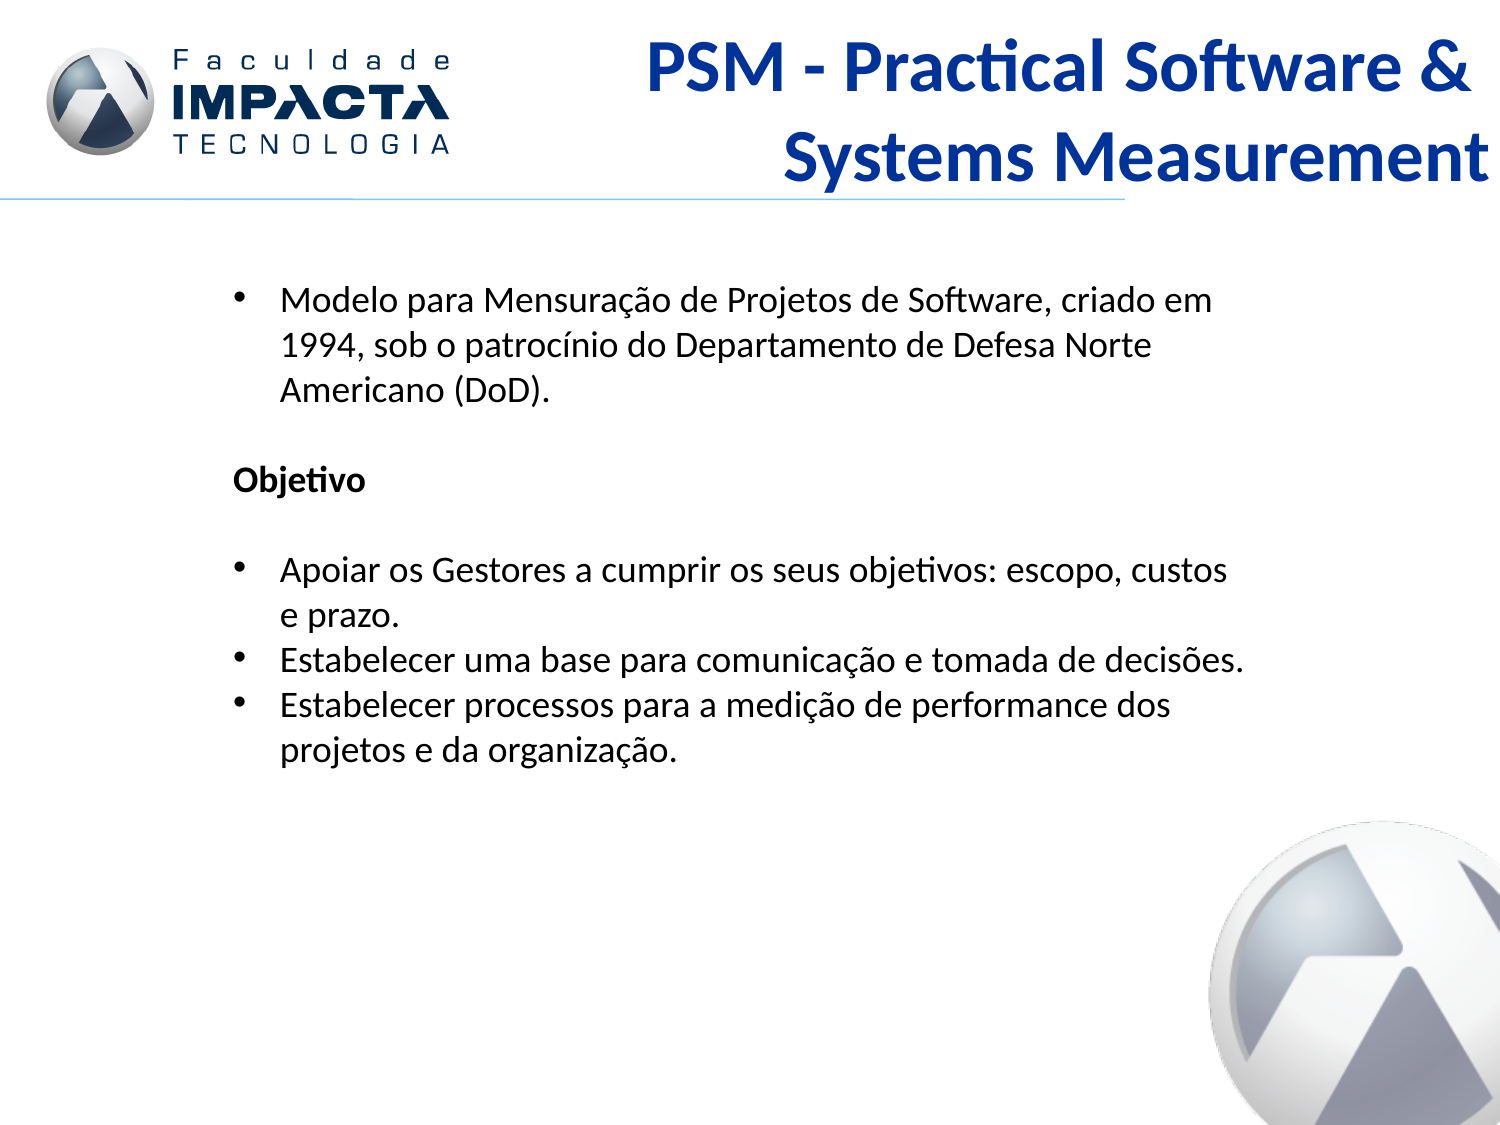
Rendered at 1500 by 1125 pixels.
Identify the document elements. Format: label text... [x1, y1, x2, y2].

picture [35, 35, 458, 164]
text_box Modelo para Mensuração de Projetos de Software, criado em 1994, sob o patrocínio do Departamento de Defesa Norte Americano (DoD). Objetivo Apoiar os Gestores a cumprir os seus objetivos: escopo, custos e prazo. Estabelecer uma base para comunicação e tomada de decisões. Estabelecer processos para a medição de performance dos projetos e da organização. [218, 267, 1270, 822]
text_box PSM - Practical Software & Systems Measurement [135, 76, 1500, 138]
picture [1206, 787, 1500, 1125]
text_box [159, 160, 1459, 356]
